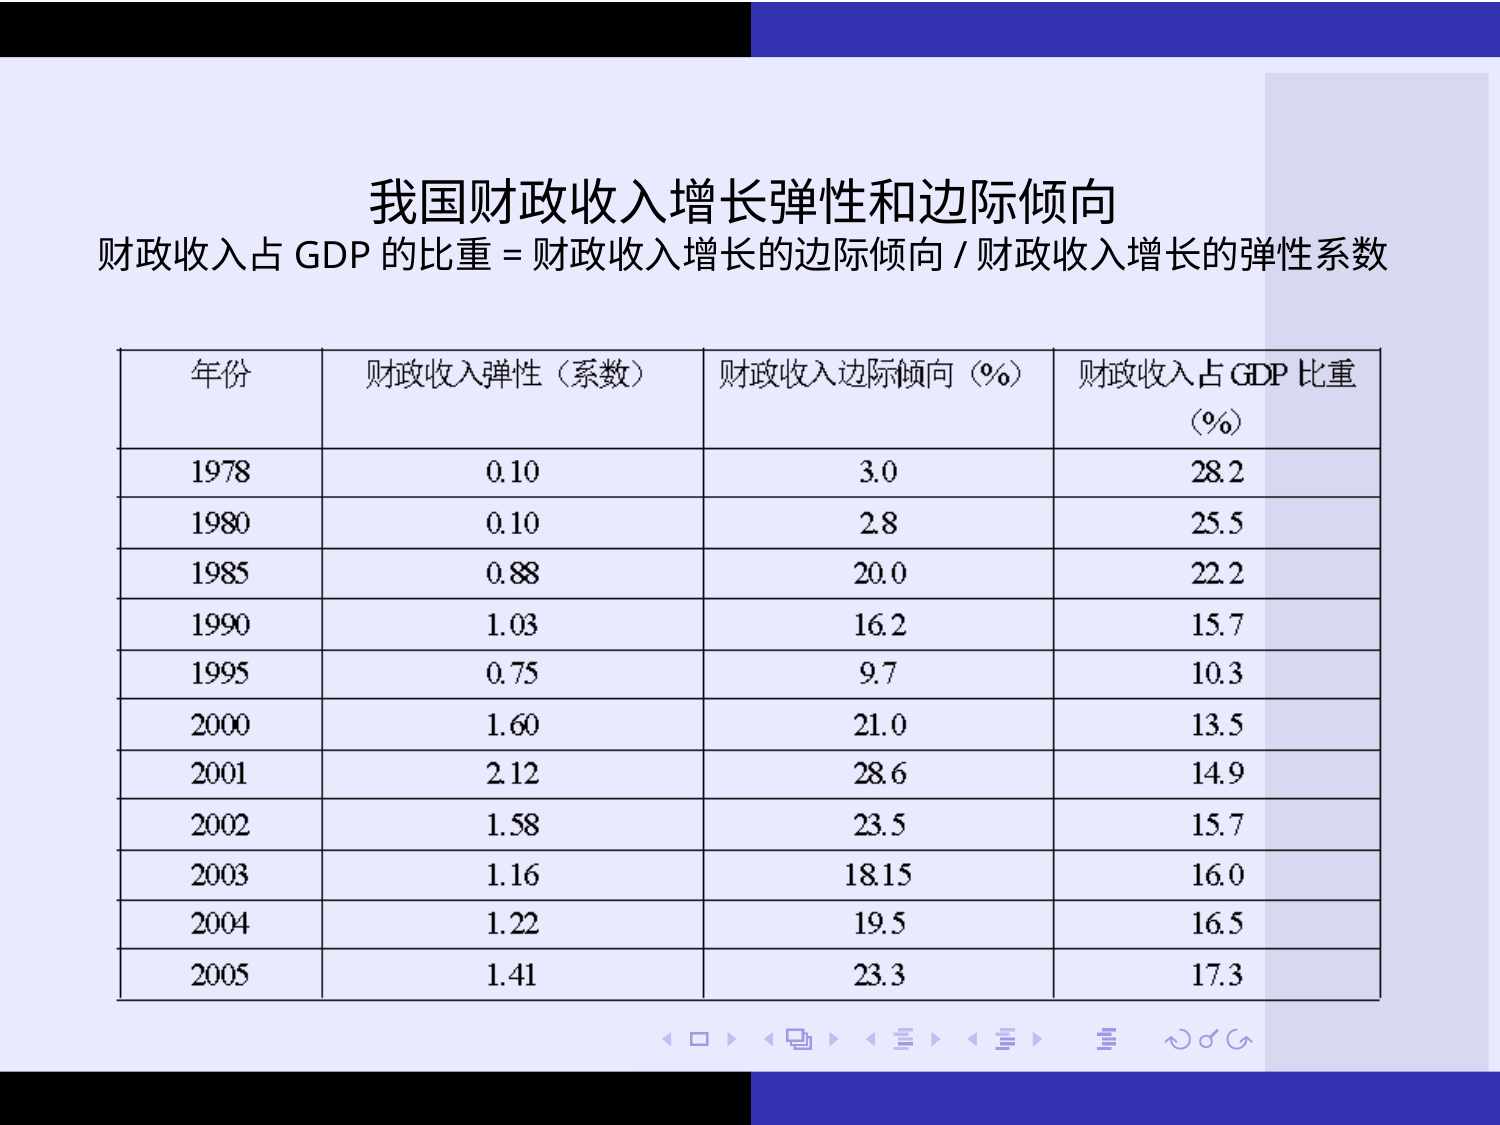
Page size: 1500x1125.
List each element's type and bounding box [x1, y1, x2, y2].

picture [105, 319, 1398, 1039]
text_box [0, 1, 1500, 1125]
